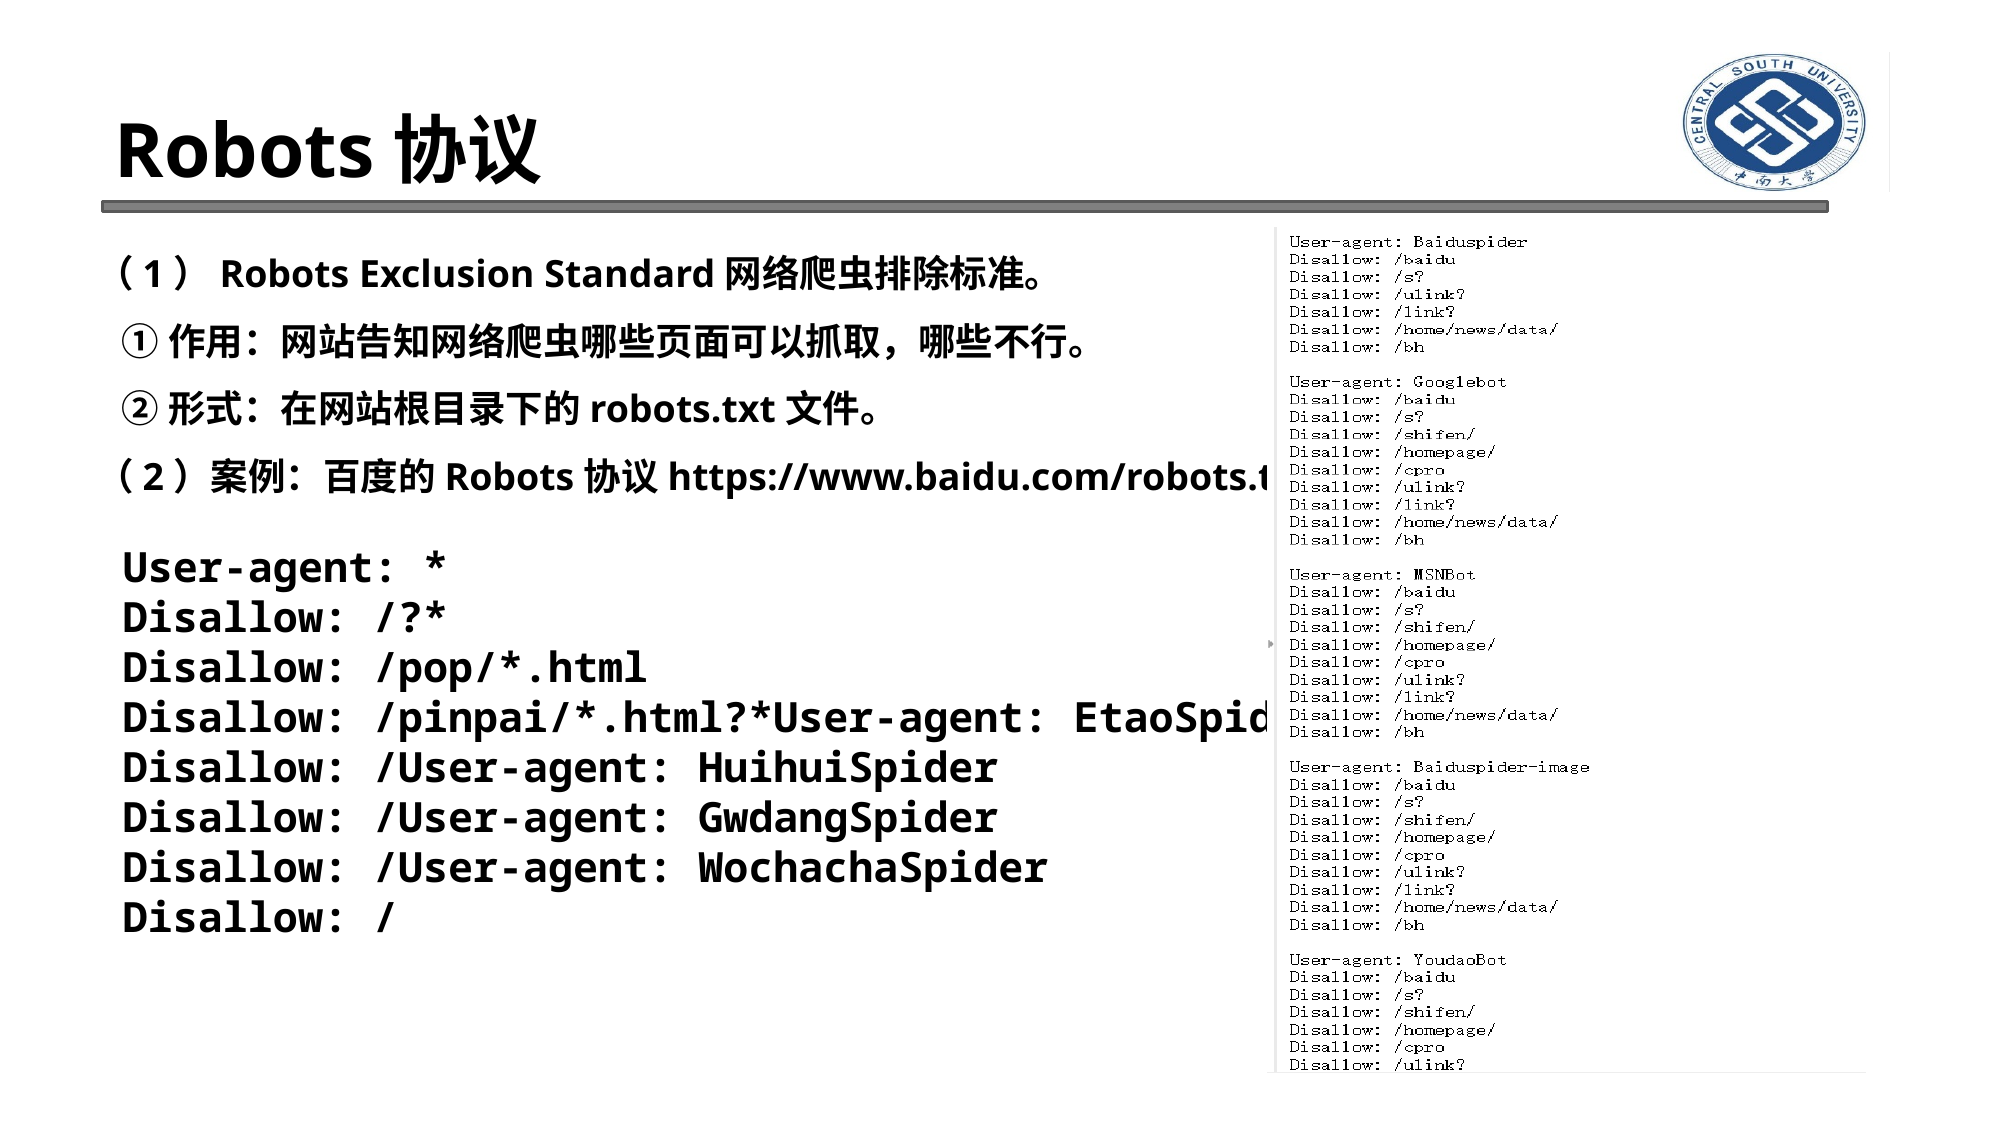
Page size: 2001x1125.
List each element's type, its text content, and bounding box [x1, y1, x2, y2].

list （1）Robots Exclusion Standard网络爬虫排除标准。 ①作用：网站告知网络爬虫哪些页面可以抓取，哪些不行。 ②形式：在网站根目录下的robots.txt文件。 （2）案例：百度的Robots协议https://www.baidu.com/robots.txt。 [81, 220, 1898, 1024]
picture [1267, 227, 1866, 1074]
picture [1805, 52, 1890, 192]
text_box User-agent: * Disallow: /?* Disallow: /pop/*.html Disallow: /pinpai/*.html?*User-agent: EtaoSpider Disallow: /User-agent: HuihuiSpider Disallow: /User-agent: GwdangSpider Disallow: /User-agent: WochachaSpider Disallow: / [108, 533, 1262, 949]
title Robots协议 [99, 12, 1805, 200]
